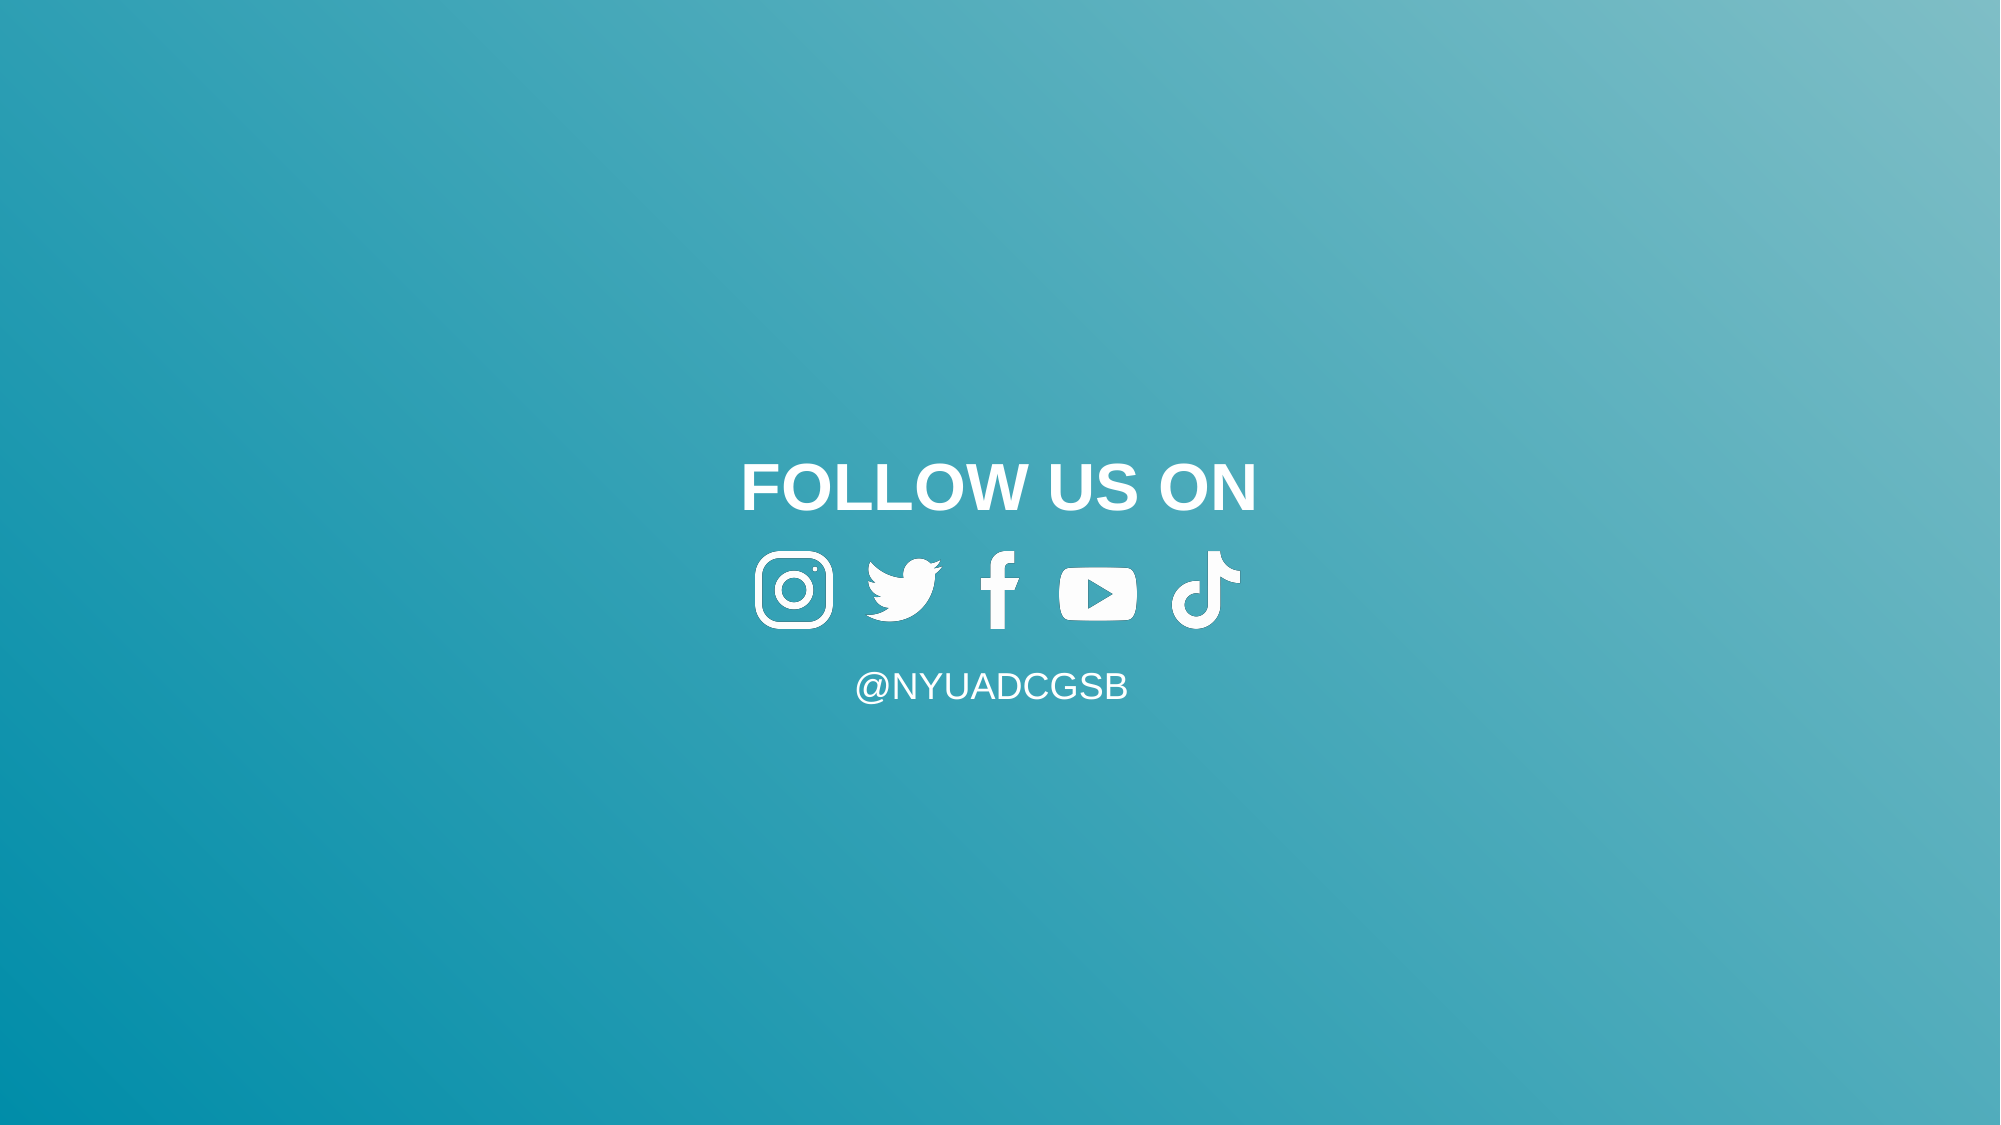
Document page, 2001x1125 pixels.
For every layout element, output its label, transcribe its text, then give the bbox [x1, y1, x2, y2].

picture [1059, 554, 1137, 633]
text_box @NYUADCGSB [832, 654, 1150, 715]
picture [755, 551, 833, 630]
picture [1167, 551, 1245, 630]
text_box FOLLOW US ON [721, 436, 1279, 532]
picture [961, 551, 1039, 630]
picture [865, 551, 943, 630]
